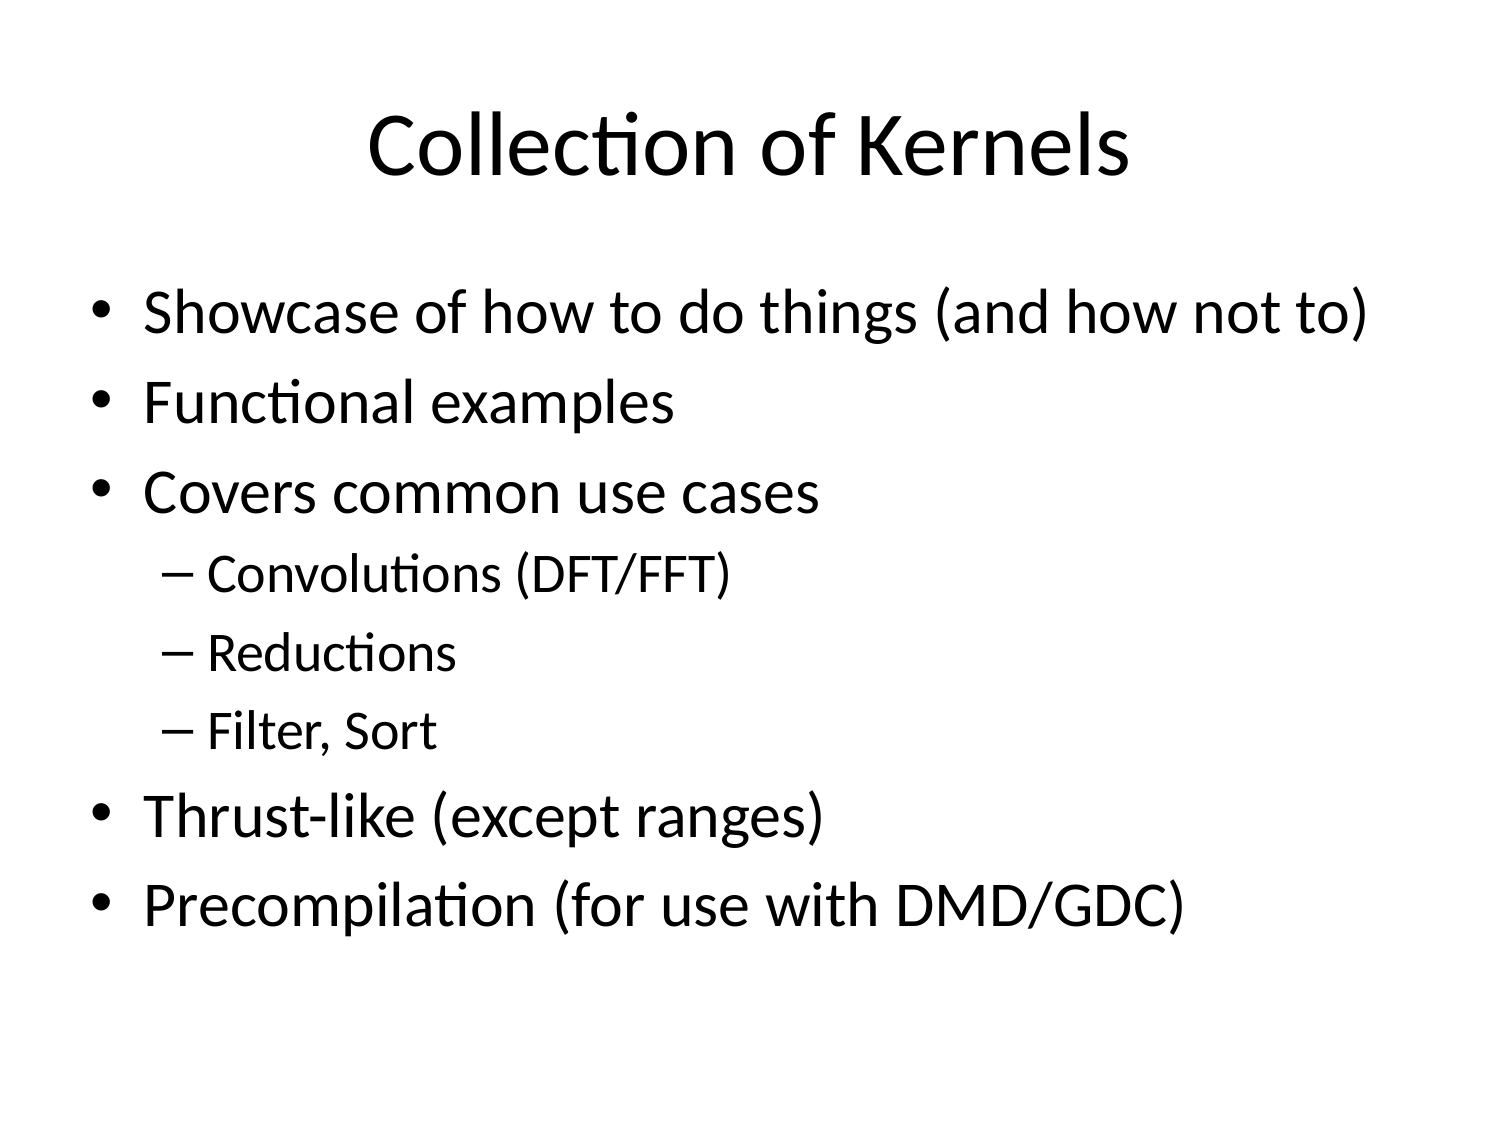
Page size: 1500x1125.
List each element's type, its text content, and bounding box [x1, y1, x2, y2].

title Collection of Kernels [75, 45, 1425, 233]
list Showcase of how to do things (and how not to) Functional examples Covers common use cases Convolutions (DFT/FFT) Reductions Filter, Sort Thrust-like (except ranges) Precompilation (for use with DMD/GDC) [75, 262, 1425, 1005]
